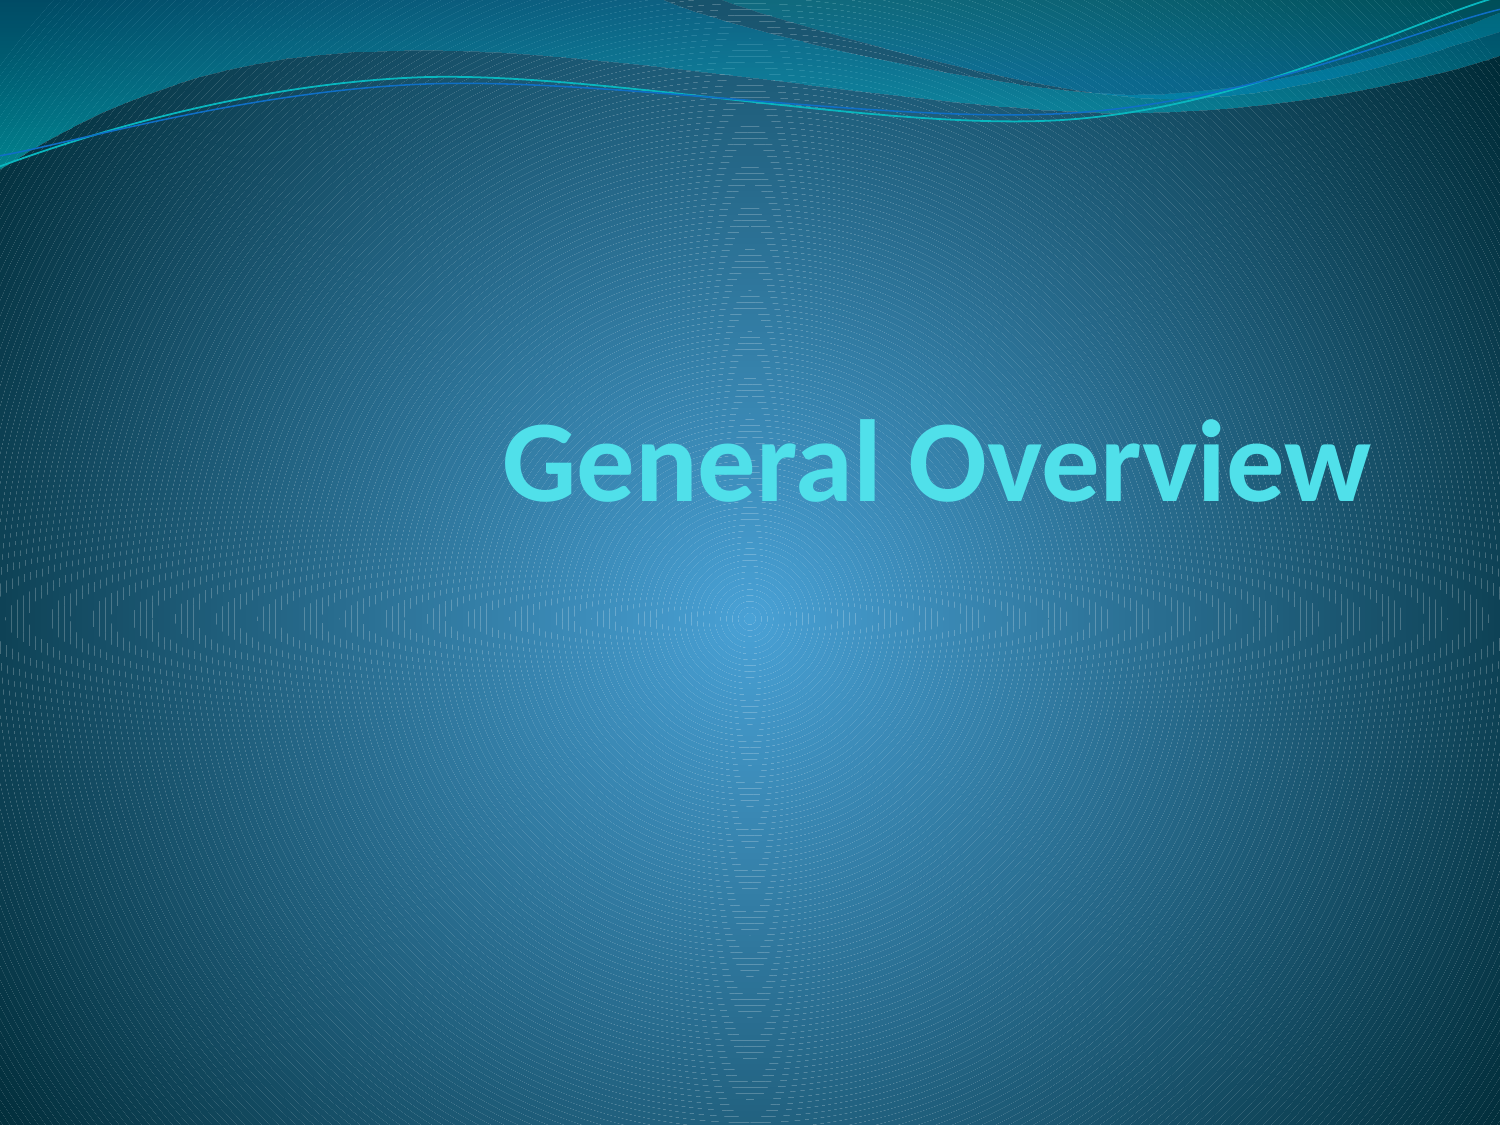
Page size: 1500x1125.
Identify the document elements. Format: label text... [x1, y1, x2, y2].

title General Overview [87, 224, 1376, 525]
